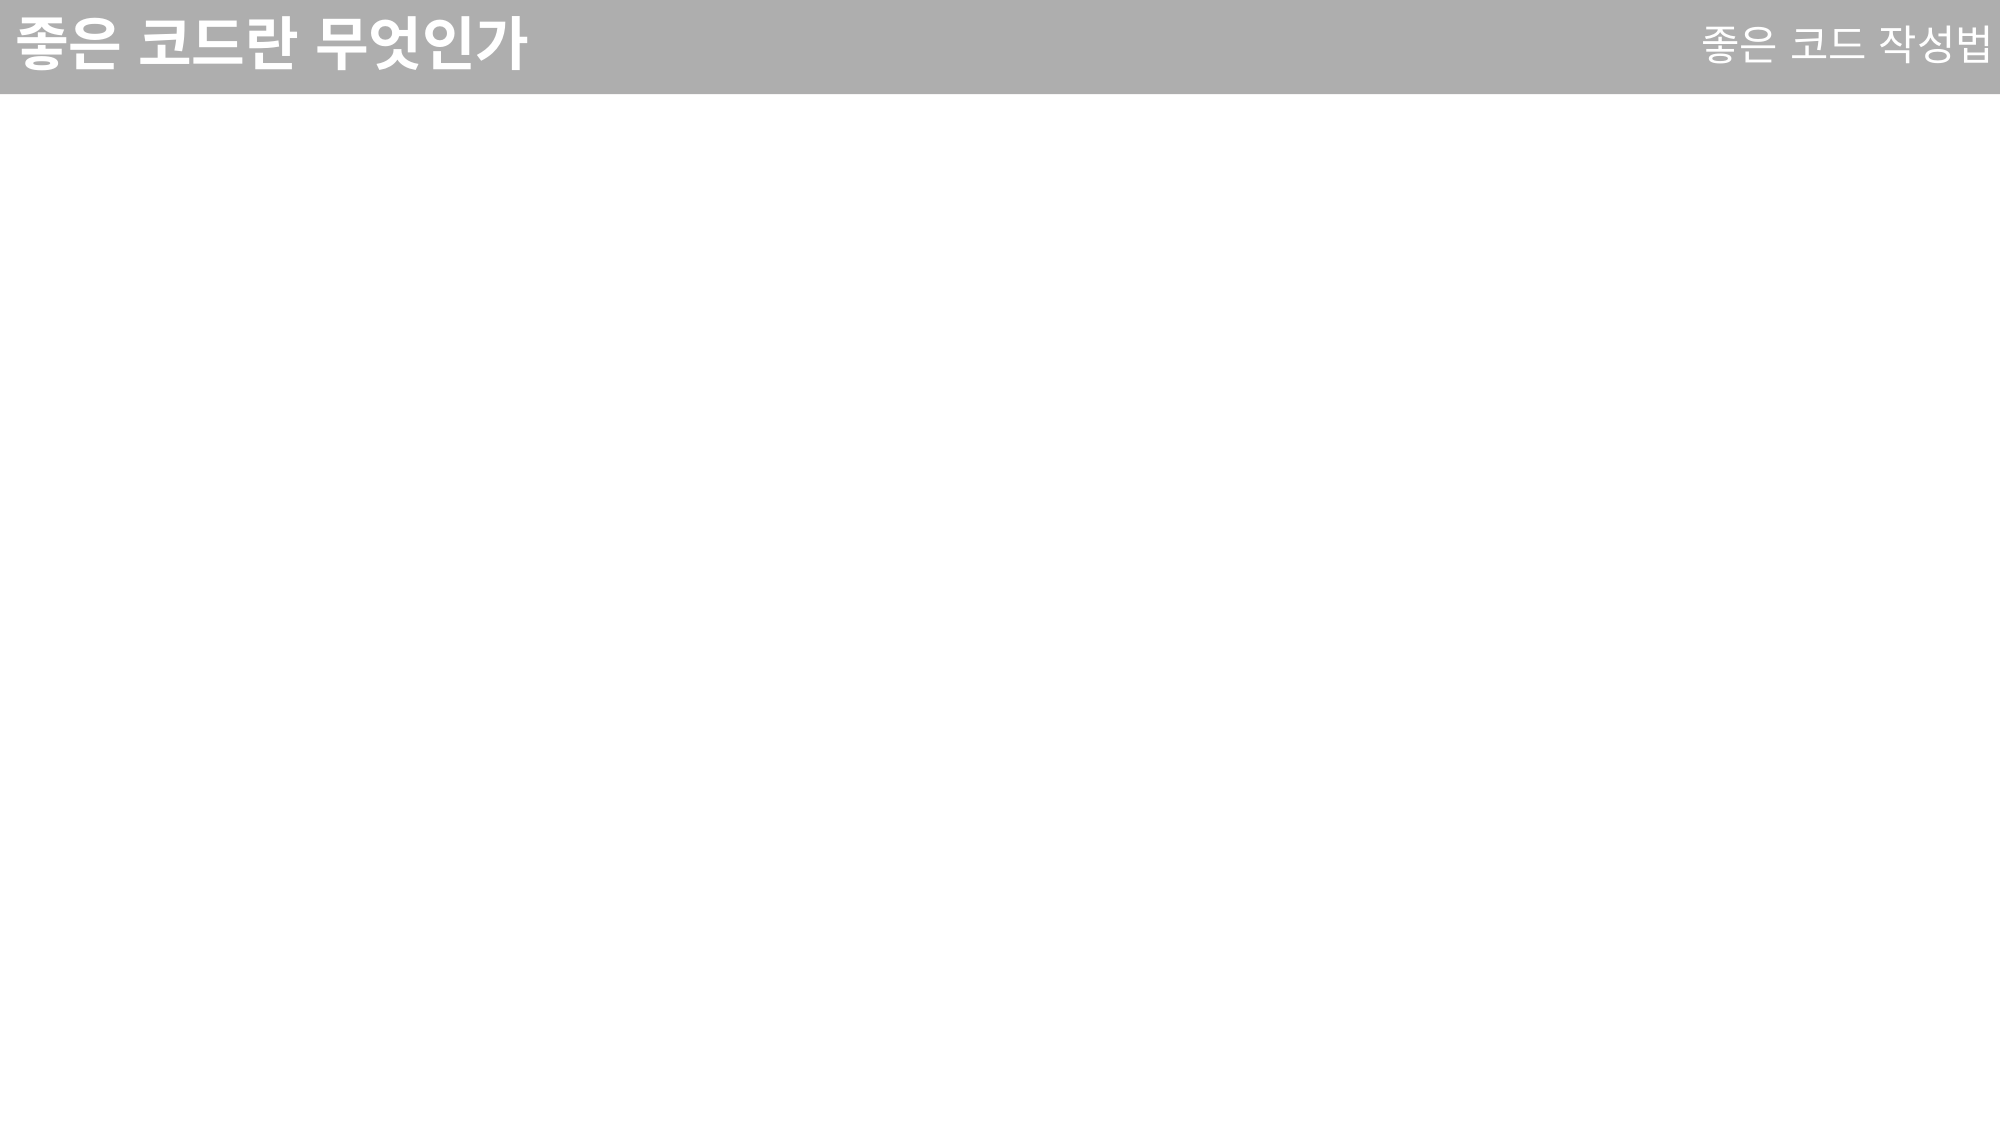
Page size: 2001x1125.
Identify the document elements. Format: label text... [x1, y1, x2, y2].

list 좋은 코드 작성법 [1195, 16, 2000, 78]
title 좋은 코드란 무엇인가 [0, 7, 1103, 87]
